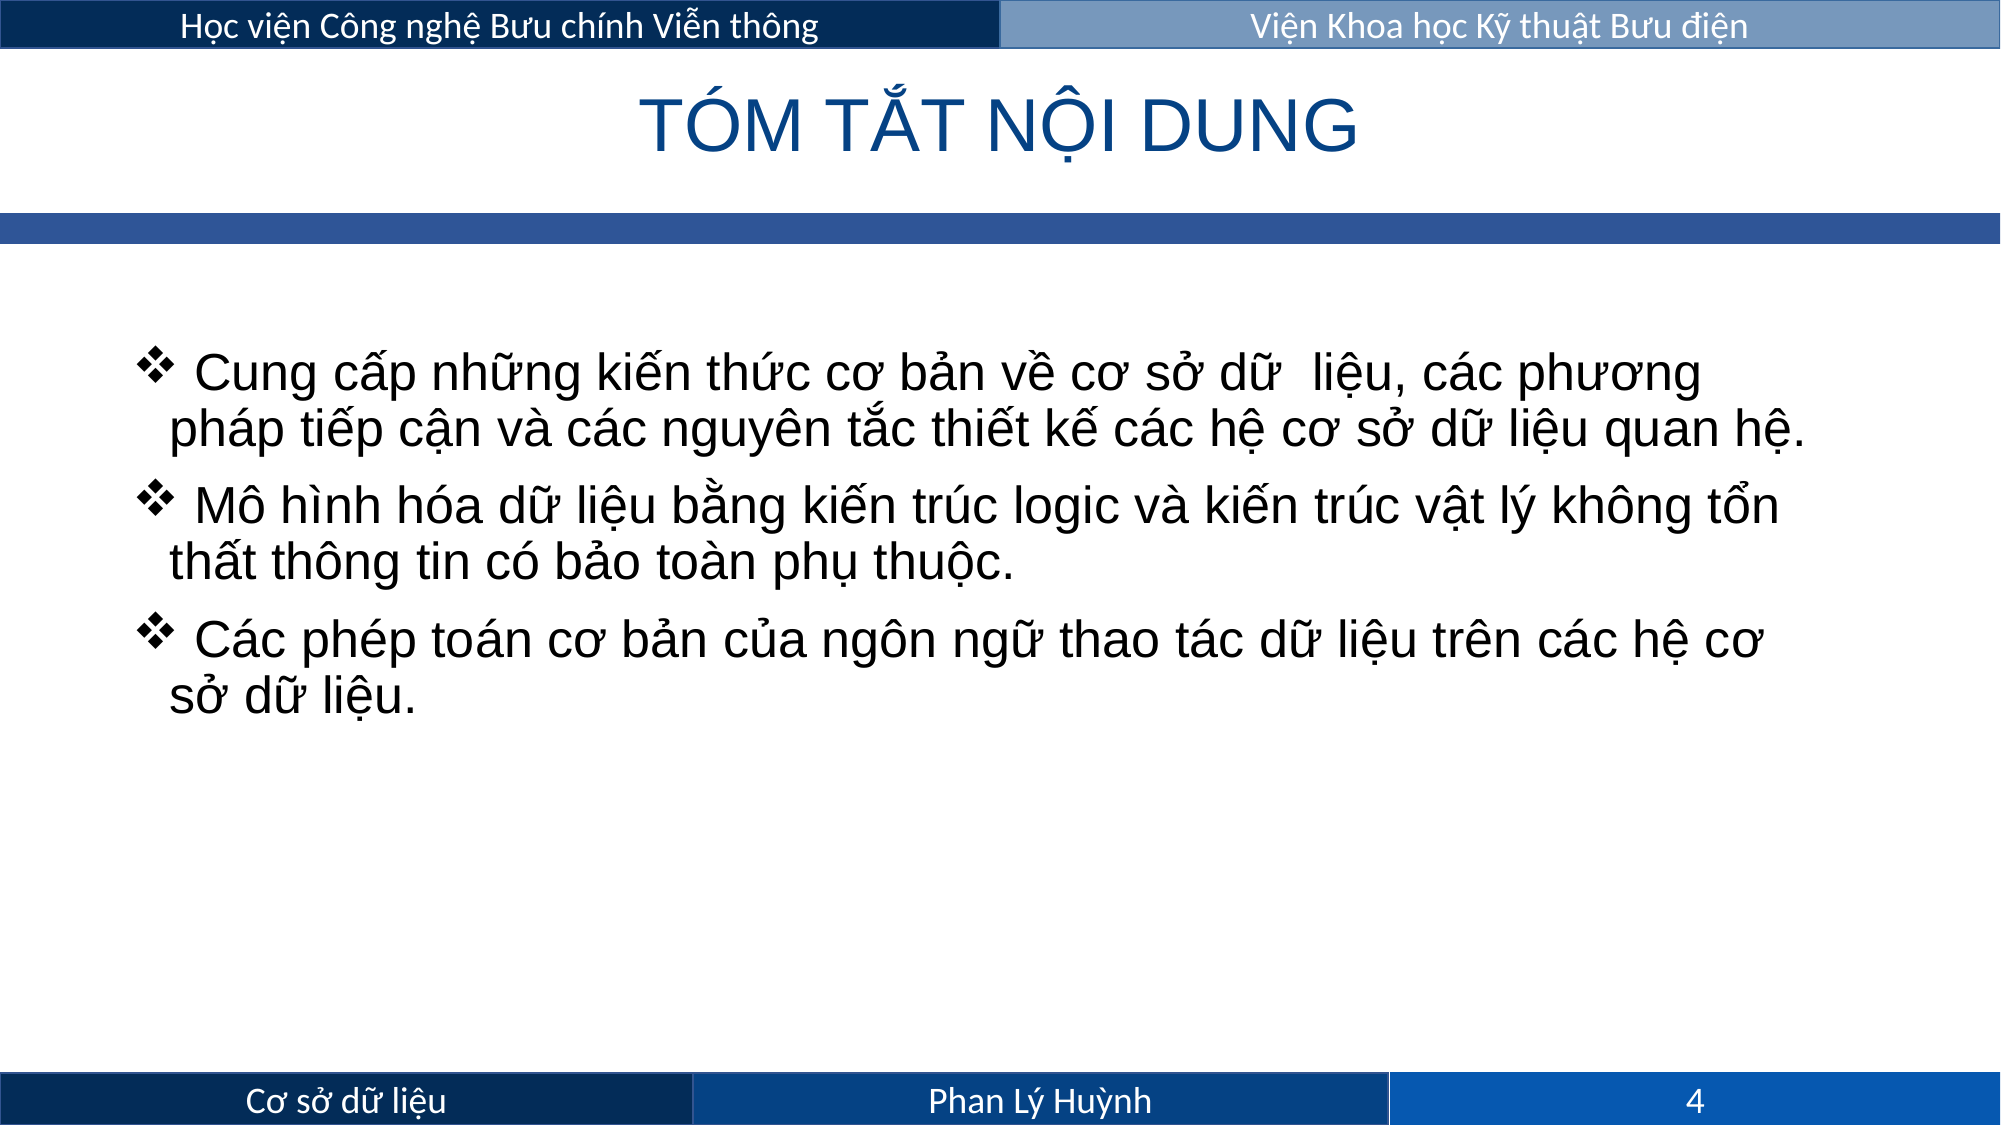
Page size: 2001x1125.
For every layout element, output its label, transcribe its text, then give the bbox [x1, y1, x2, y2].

list Cung cấp những kiến thức cơ bản về cơ sở dữ liệu, các phương pháp tiếp cận và các nguyên tắc thiết kế các hệ cơ sở dữ liệu quan hệ. Mô hình hóa dữ liệu bằng kiến trúc logic và kiến trúc vật lý không tổn thất thông tin có bảo toàn phụ thuộc. Các phép toán cơ bản của ngôn ngữ thao tác dữ liệu trên các hệ cơ sở dữ liệu. [117, 338, 1843, 1053]
title TÓM TẮT NỘI DUNG [19, 89, 1981, 166]
